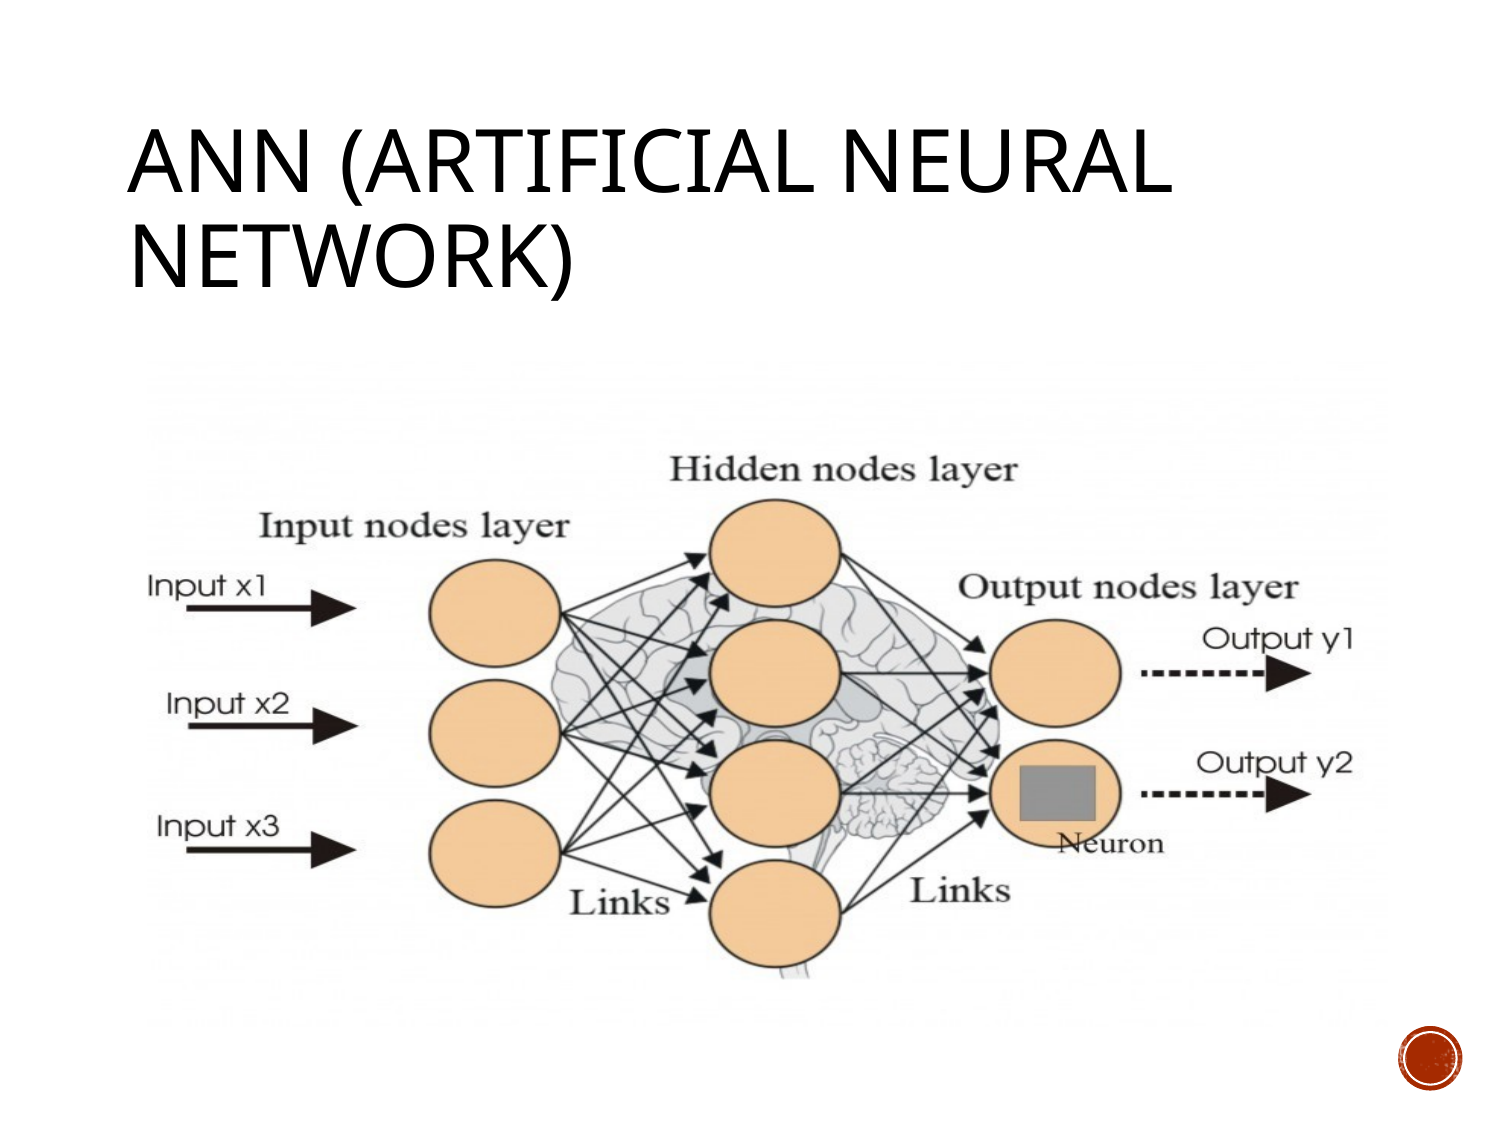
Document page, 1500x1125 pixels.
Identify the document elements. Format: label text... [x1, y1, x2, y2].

title ANN (Artificial neural network) [112, 79, 1388, 344]
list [150, 365, 1385, 1024]
